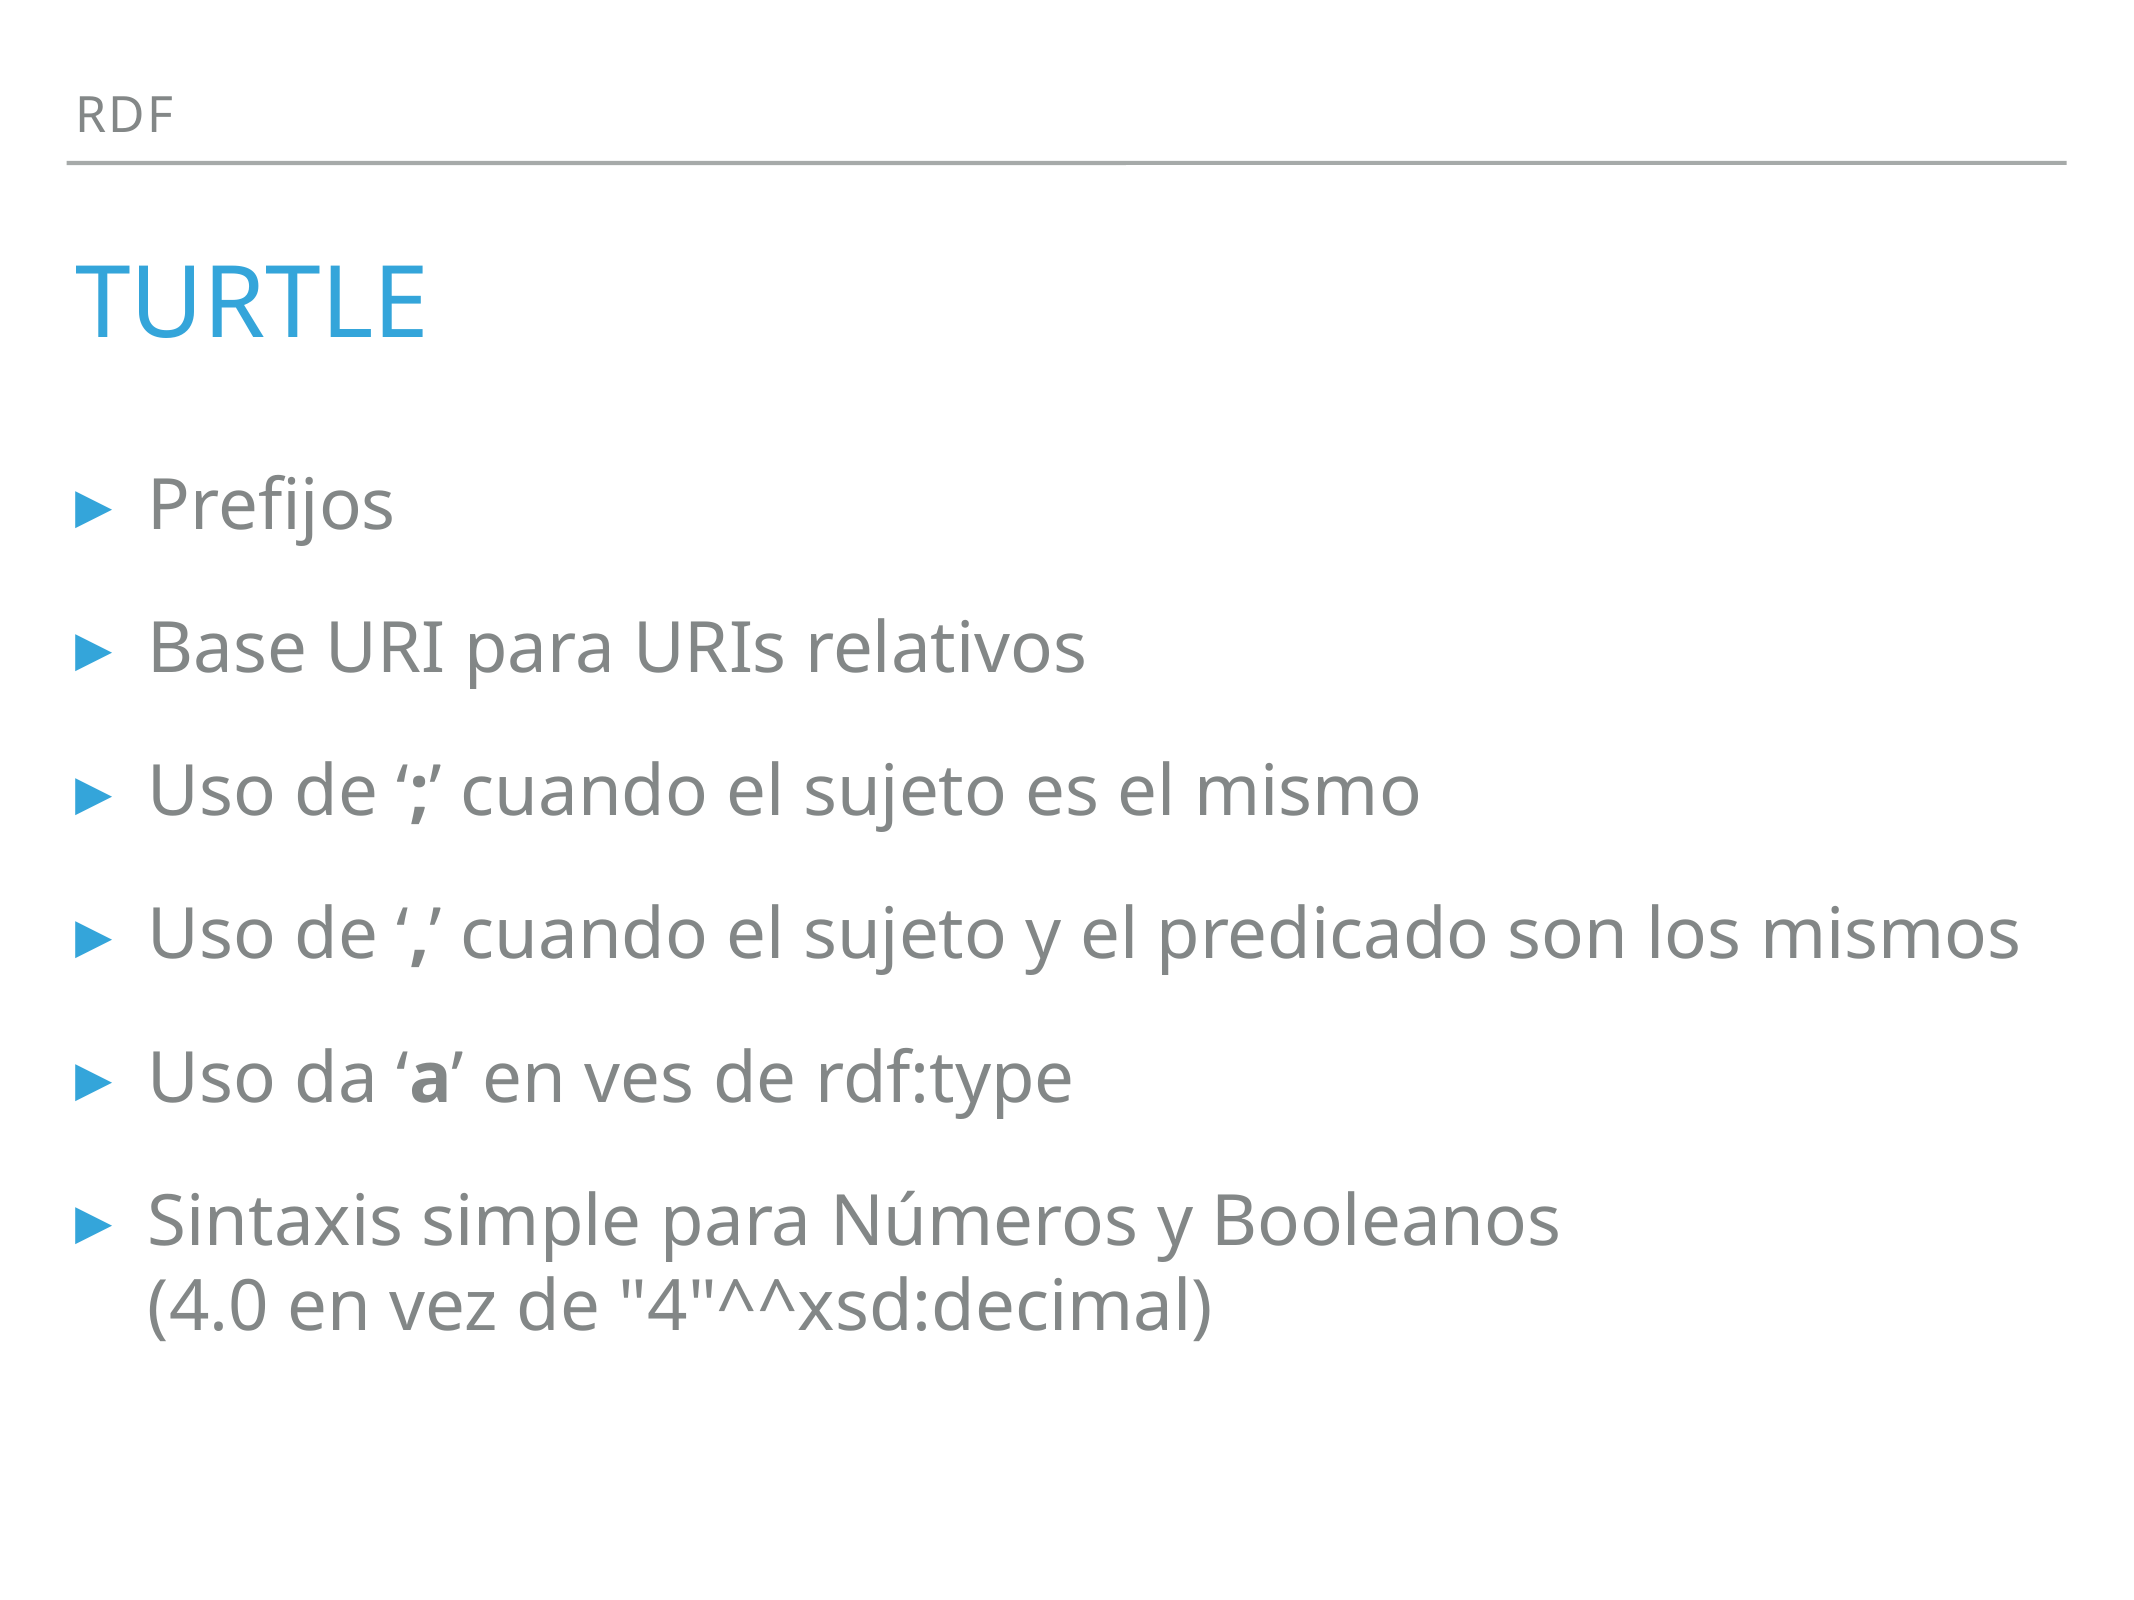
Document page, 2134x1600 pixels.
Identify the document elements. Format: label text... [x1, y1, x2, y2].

list RDF [66, 74, 1901, 151]
list Prefijos Base URI para URIs relativos Uso de ‘;’ cuando el sujeto es el mismo Uso de ‘,’ cuando el sujeto y el predicado son los mismos Uso da ‘a’ en ves de rdf:type Sintaxis simple para Números y Booleanos (4.0 en vez de "4"^^xsd:decimal) [66, 449, 2068, 1453]
title Turtle [66, 251, 2068, 372]
